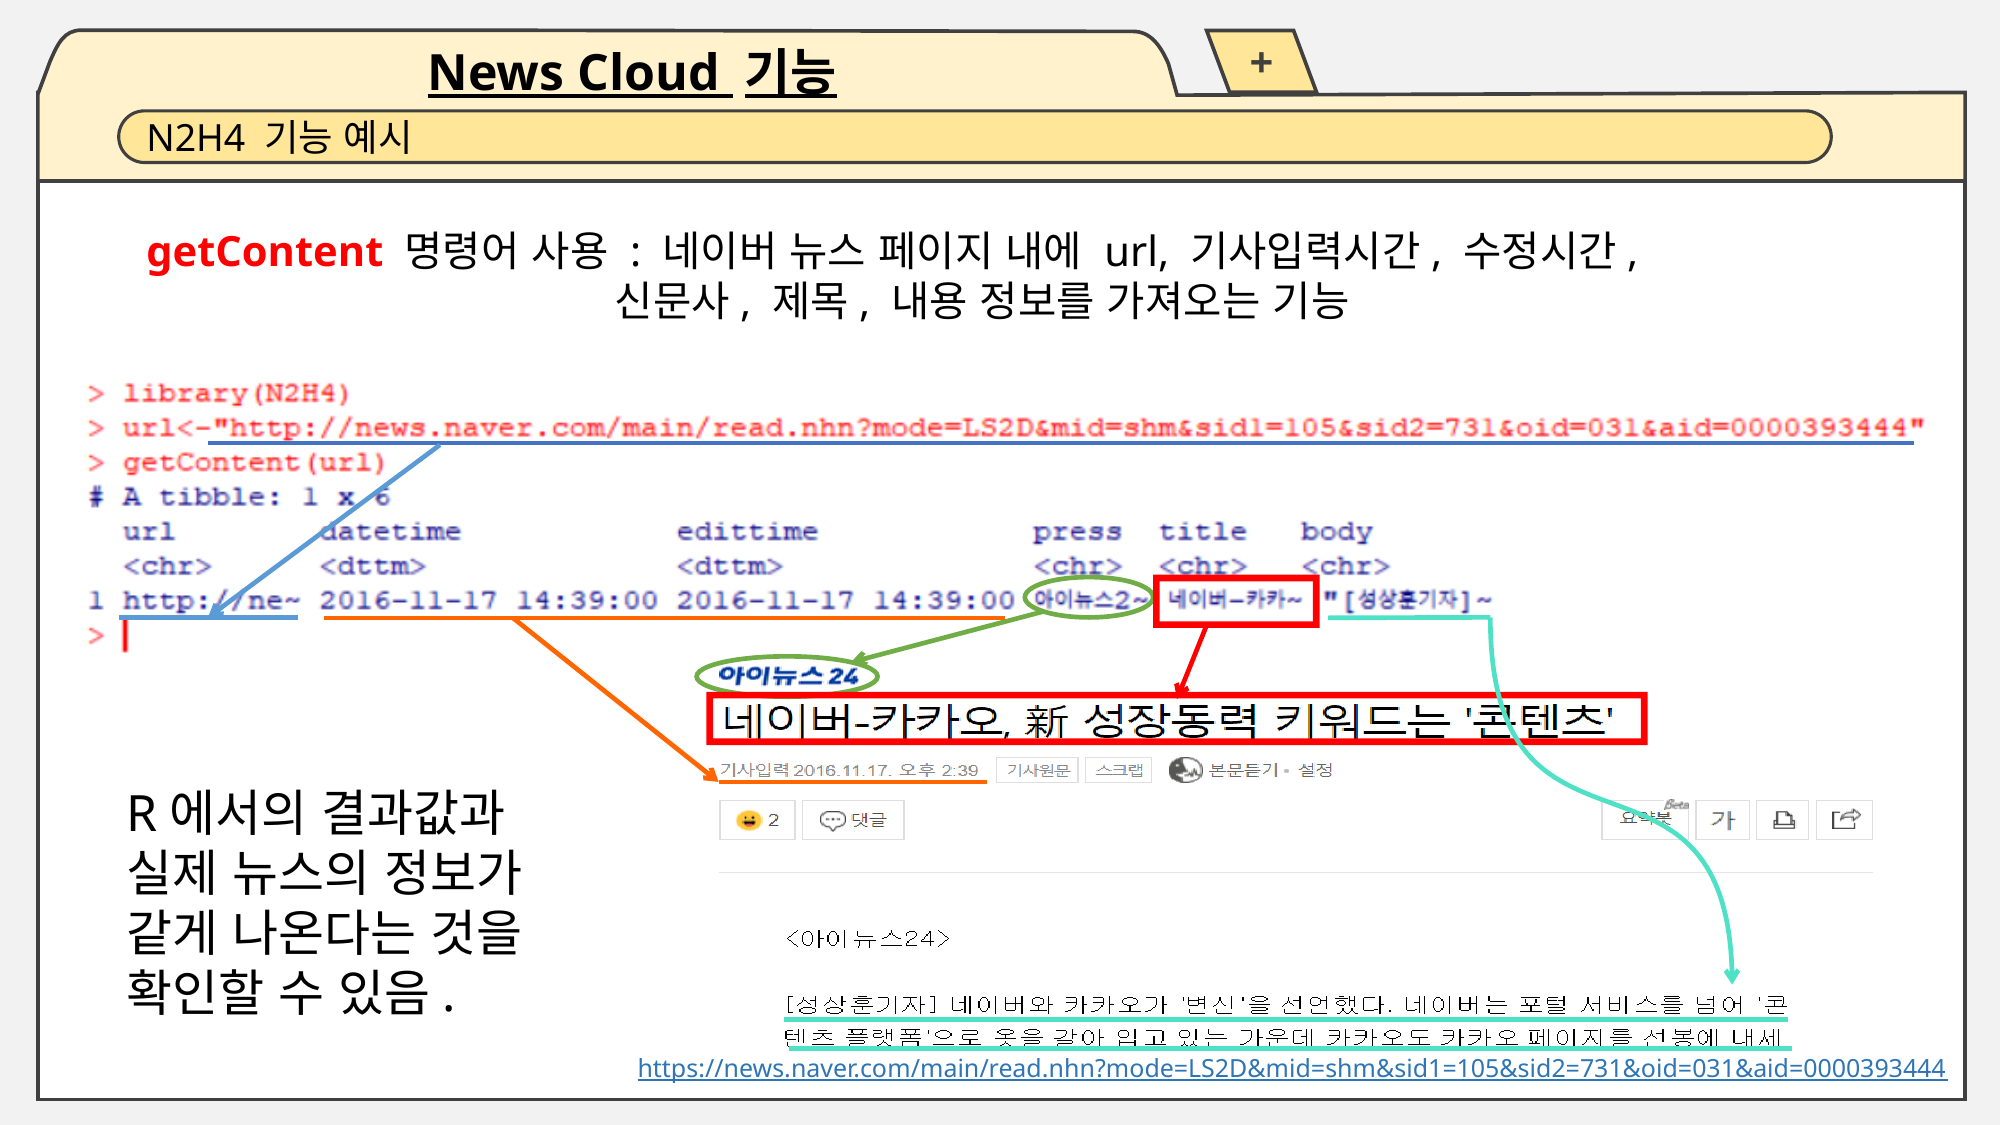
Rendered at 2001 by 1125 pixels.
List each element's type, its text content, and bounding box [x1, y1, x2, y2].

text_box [851, 611, 1044, 663]
text_box R에서의 결과값과 실제 뉴스의 정보가 같게 나온다는 것을 확인할 수 있음. [111, 774, 552, 1030]
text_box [1176, 625, 1207, 700]
text_box [428, 109, 1833, 164]
picture [76, 359, 1933, 1058]
text_box [117, 113, 131, 160]
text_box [208, 444, 440, 618]
text_box [36, 29, 1967, 183]
text_box N2H4 기능 예시 [131, 106, 428, 167]
text_box News Cloud 기능 [103, 32, 1162, 108]
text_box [1427, 680, 1795, 923]
text_box getContent 명령어 사용 : 네이버 뉴스 페이지 내에 url, 기사입력시간, 수정시간, 신문사, 제목, 내용 정보를 가져오는 기능 [131, 217, 2000, 383]
text_box https://news.naver.com/main/read.nhn?mode=LS2D&mid=shm&sid1=105&sid2=731&oid=031&aid=0000393444 [622, 1044, 1963, 1090]
text_box + [1205, 29, 1319, 94]
text_box [37, 180, 1966, 1100]
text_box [512, 617, 719, 782]
